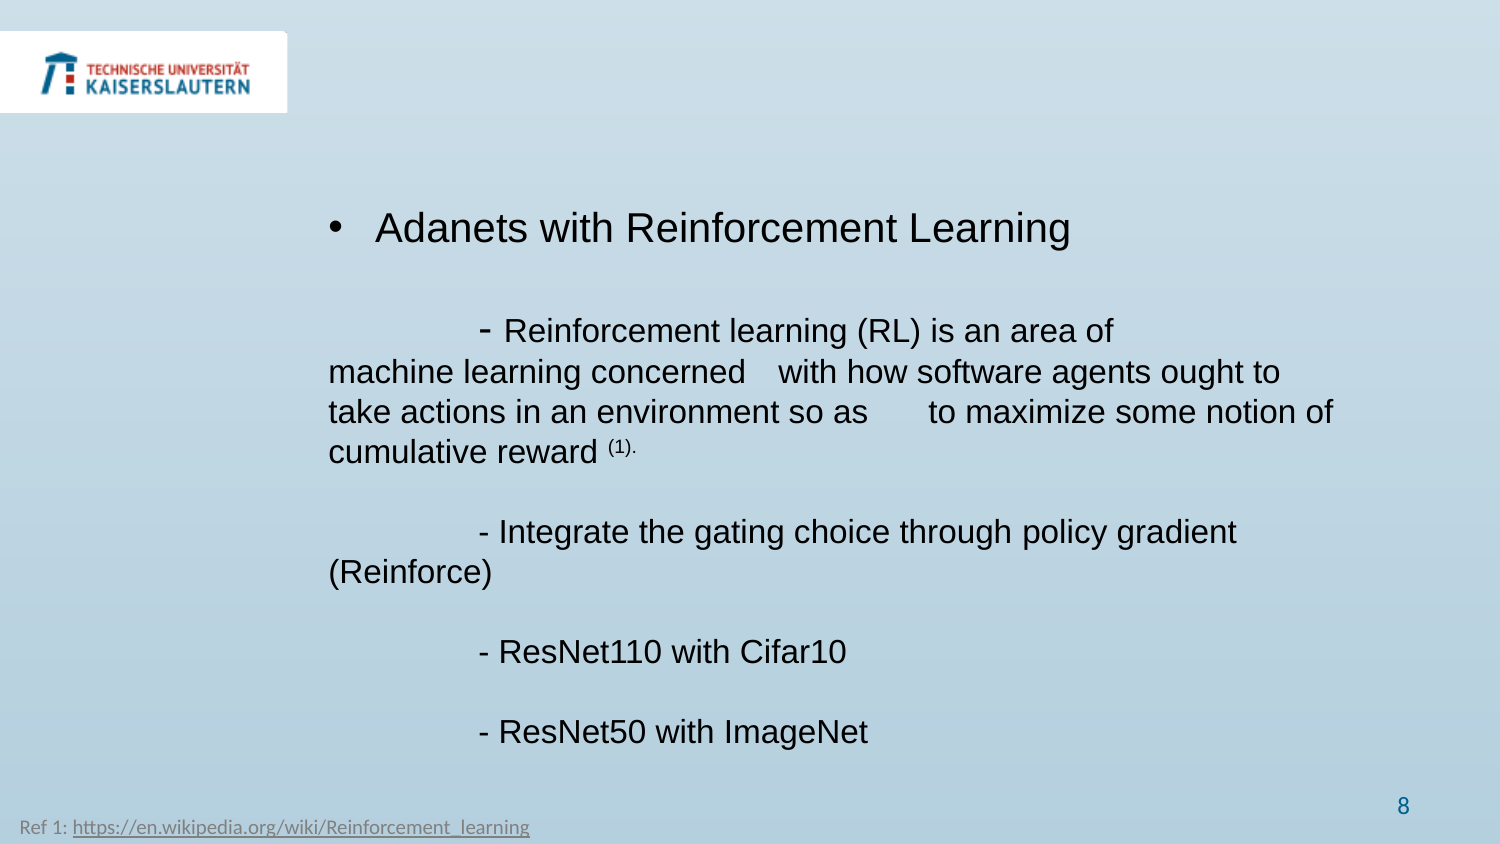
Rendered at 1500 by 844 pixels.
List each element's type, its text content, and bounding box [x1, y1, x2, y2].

slide_number 8 [1074, 782, 1425, 827]
subtitle Adanets with Reinforcement Learning - Reinforcement learning (RL) is an area of machine learning concerned with how software agents ought to take actions in an environment so as to maximize some notion of cumulative reward (1). - Integrate the gating choice through policy gradient (Reinforce) - ResNet110 with Cifar10 - ResNet50 with ImageNet [313, 153, 1411, 762]
text_box Ref 1: https://en.wikipedia.org/wiki/Reinforcement_learning [4, 806, 545, 844]
